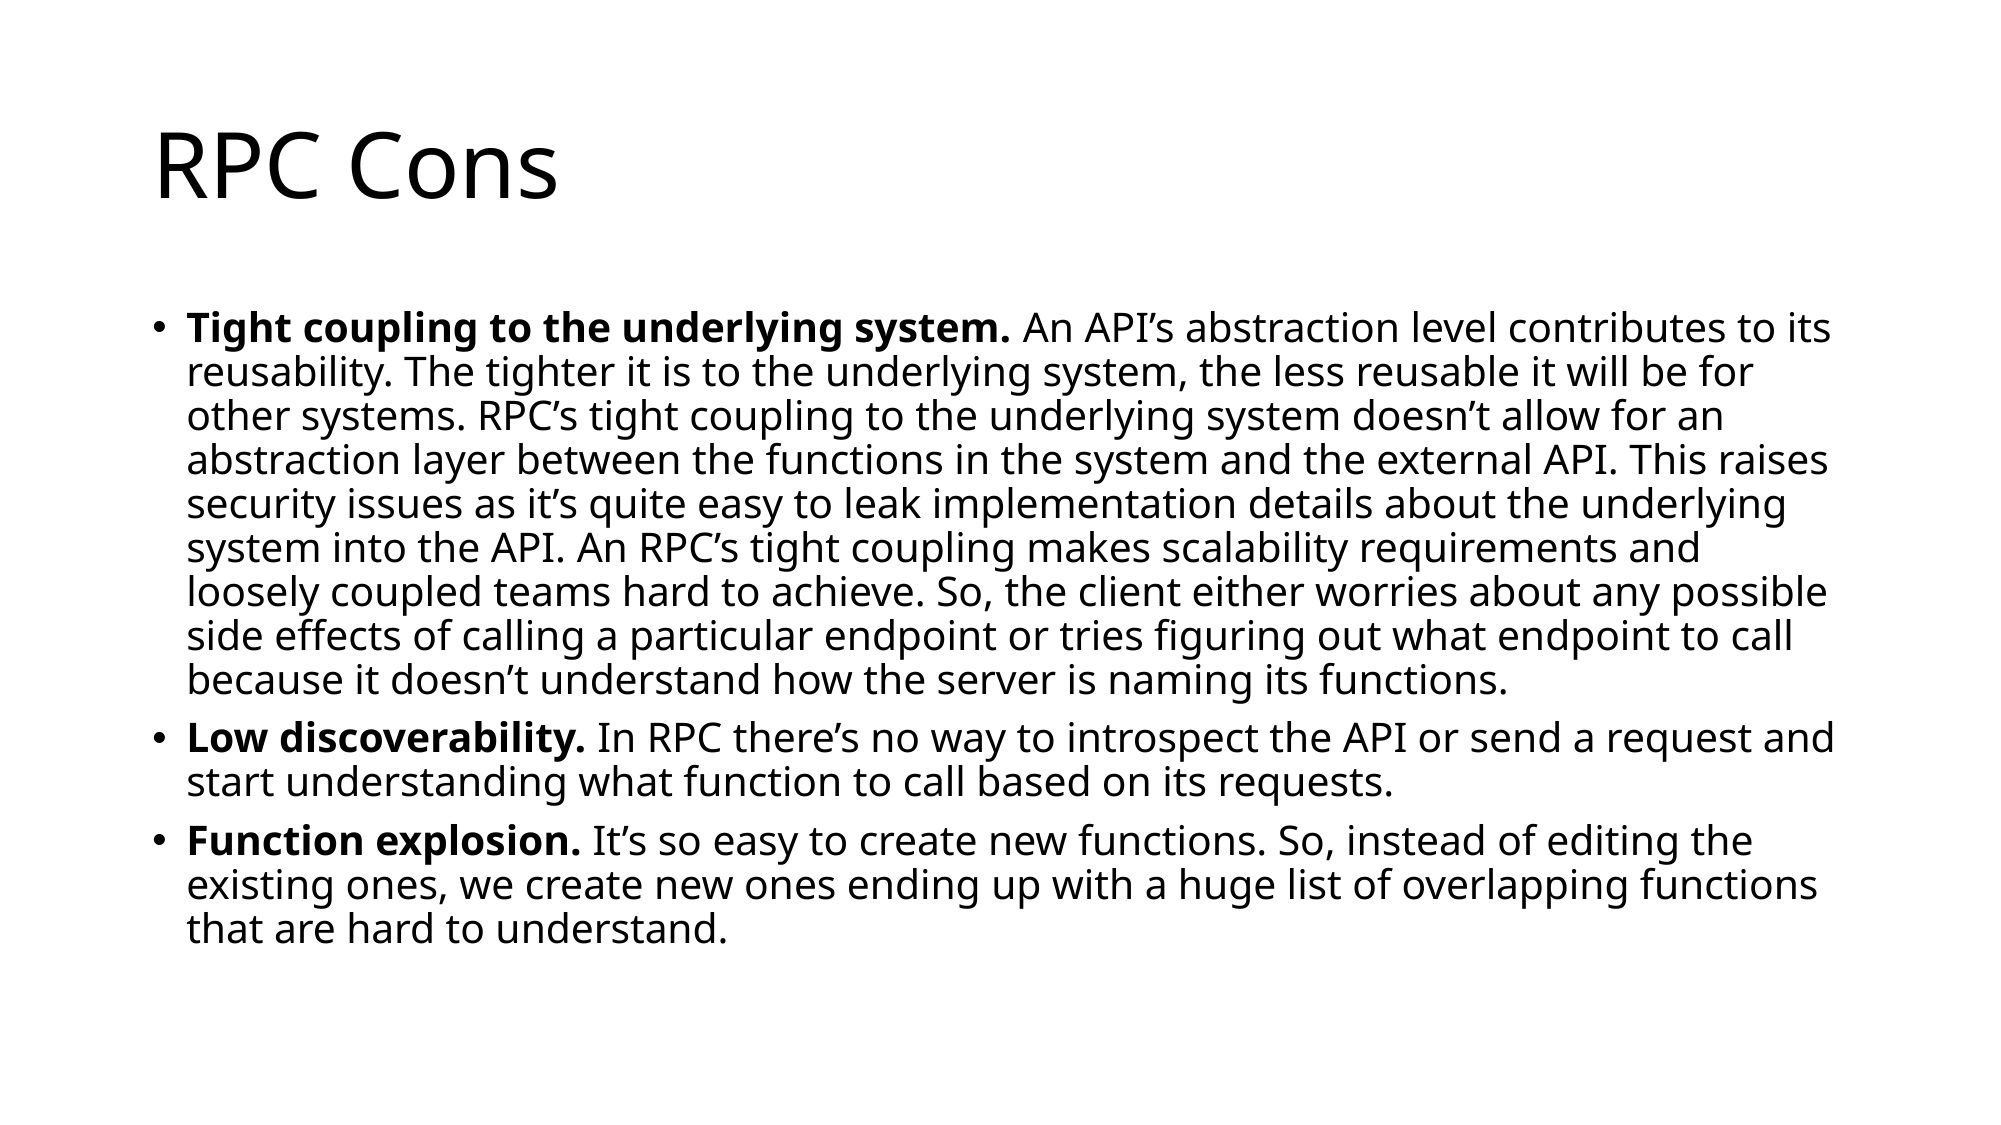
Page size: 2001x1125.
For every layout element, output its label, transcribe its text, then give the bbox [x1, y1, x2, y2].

list Tight coupling to the underlying system. An API’s abstraction level contributes to its reusability. The tighter it is to the underlying system, the less reusable it will be for other systems. RPC’s tight coupling to the underlying system doesn’t allow for an abstraction layer between the functions in the system and the external API. This raises security issues as it’s quite easy to leak implementation details about the underlying system into the API. An RPC’s tight coupling makes scalability requirements and loosely coupled teams hard to achieve. So, the client either worries about any possible side effects of calling a particular endpoint or tries figuring out what endpoint to call because it doesn’t understand how the server is naming its functions. Low discoverability. In RPC there’s no way to introspect the API or send a request and start understanding what function to call based on its requests. Function explosion. It’s so easy to create new functions. So, instead of editing the existing ones, we create new ones ending up with a huge list of overlapping functions that are hard to understand. [137, 299, 1863, 1014]
title RPC Cons [137, 59, 1863, 278]
